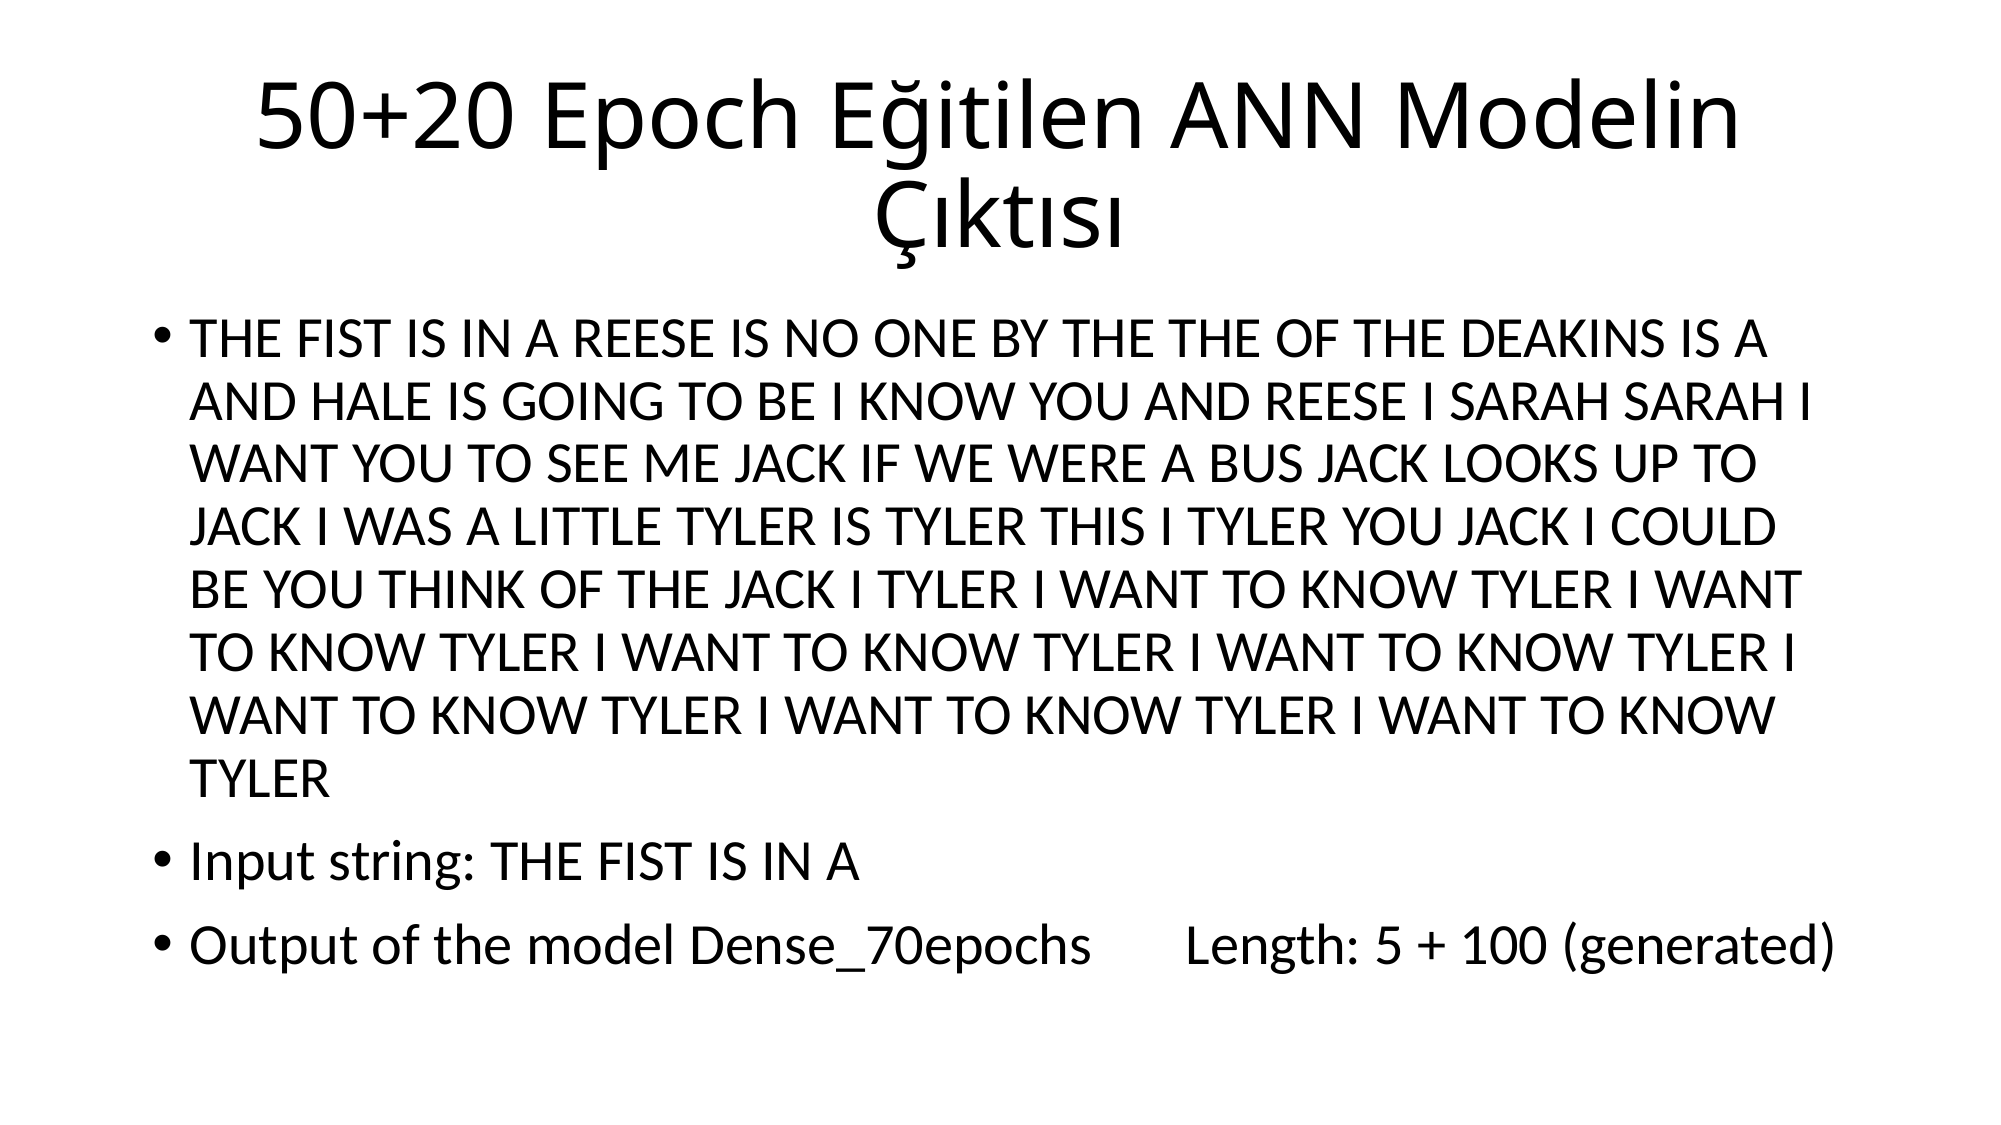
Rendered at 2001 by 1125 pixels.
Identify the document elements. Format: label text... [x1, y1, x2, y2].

list THE FIST IS IN A REESE IS NO ONE BY THE THE OF THE DEAKINS IS A AND HALE IS GOING TO BE I KNOW YOU AND REESE I SARAH SARAH I WANT YOU TO SEE ME JACK IF WE WERE A BUS JACK LOOKS UP TO JACK I WAS A LITTLE TYLER IS TYLER THIS I TYLER YOU JACK I COULD BE YOU THINK OF THE JACK I TYLER I WANT TO KNOW TYLER I WANT TO KNOW TYLER I WANT TO KNOW TYLER I WANT TO KNOW TYLER I WANT TO KNOW TYLER I WANT TO KNOW TYLER I WANT TO KNOW TYLER Input string: THE FIST IS IN A Output of the model Dense_70epochs Length: 5 + 100 (generated) [137, 299, 1863, 1014]
title 50+20 Epoch Eğitilen ANN Modelin Çıktısı [137, 59, 1863, 278]
